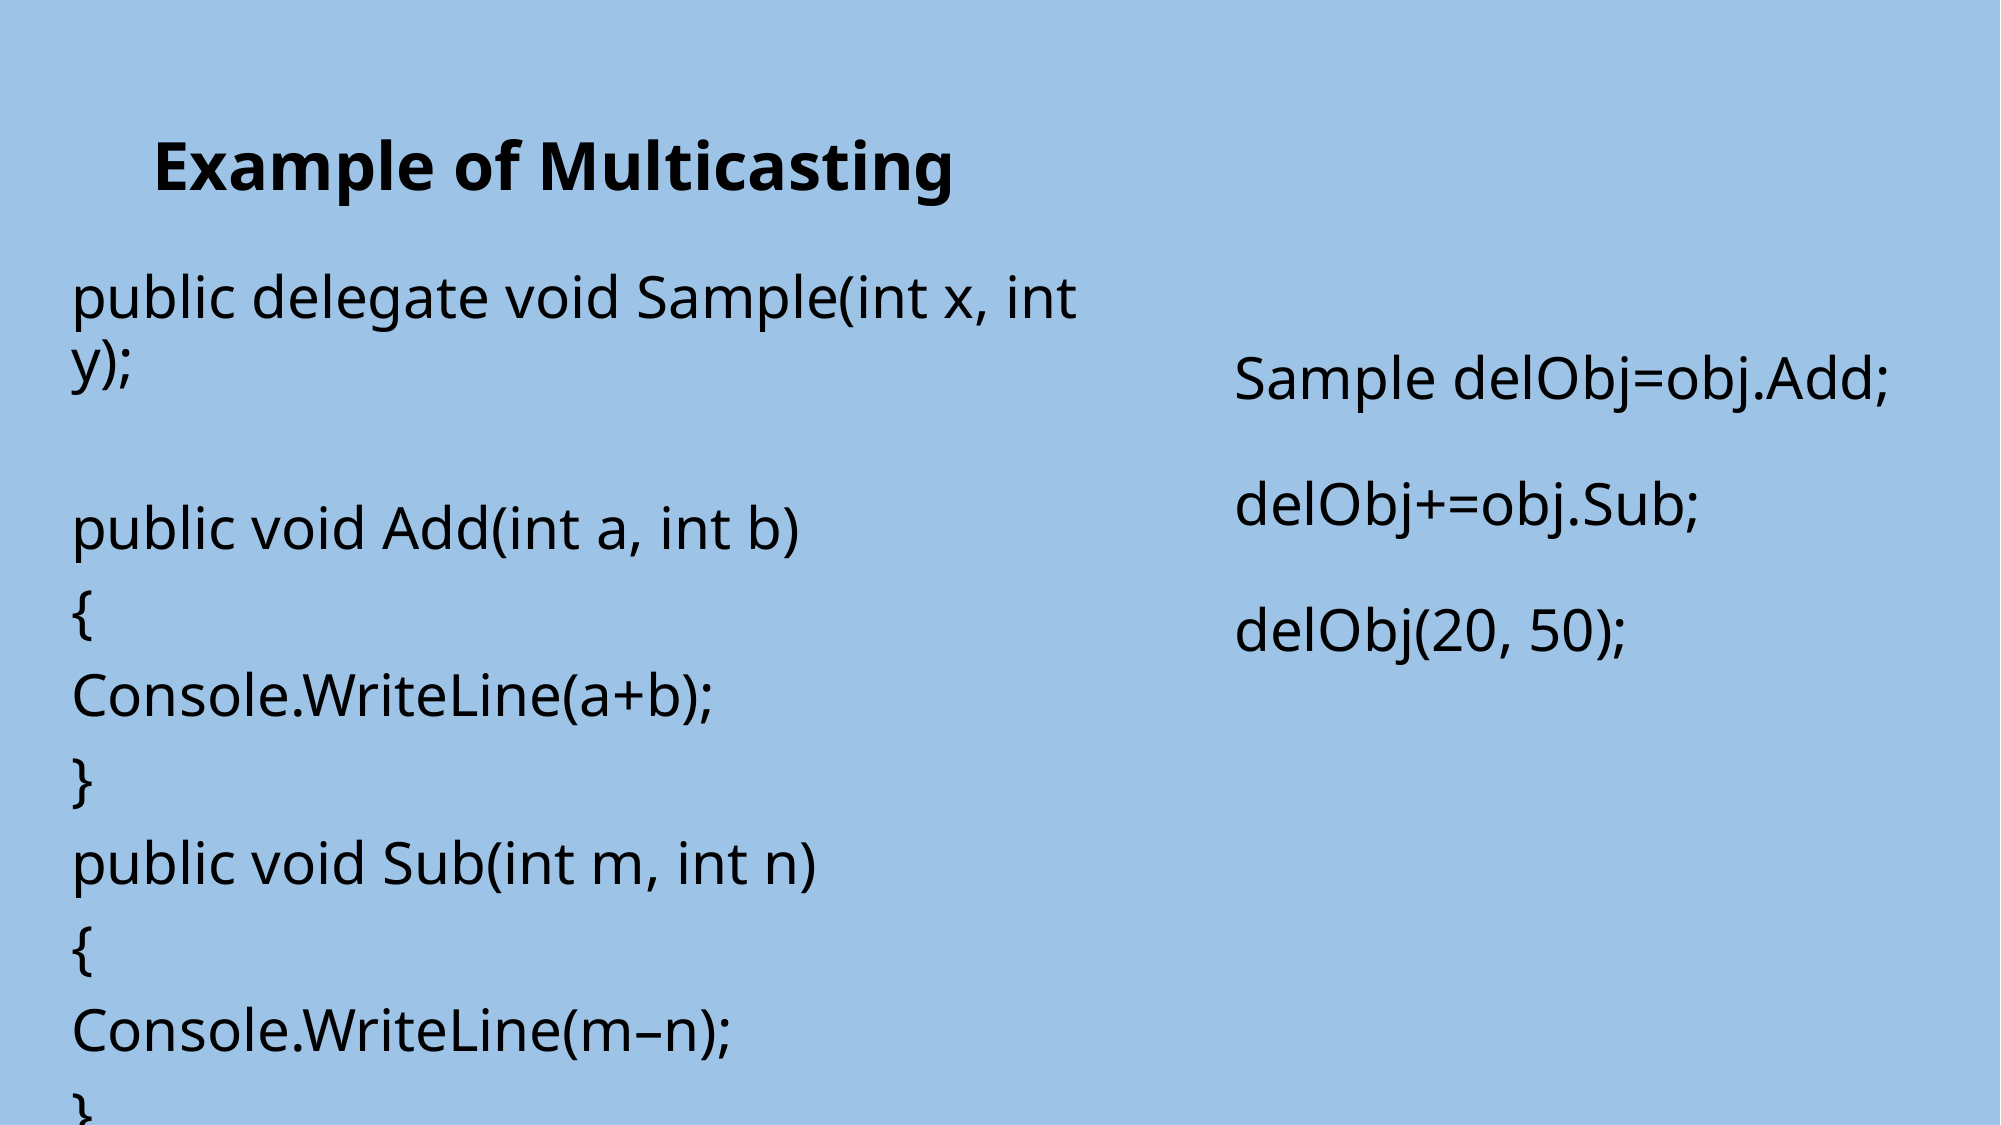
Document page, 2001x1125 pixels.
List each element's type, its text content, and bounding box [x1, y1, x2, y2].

list public delegate void Sample(int x, int y); public void Add(int a, int b) { Console.WriteLine(a+b); } public void Sub(int m, int n) { Console.WriteLine(m–n); } [56, 260, 1159, 1087]
text_box Sample delObj=obj.Add; delObj+=obj.Sub; delObj(20, 50); [1219, 299, 1966, 1014]
title Example of Multicasting [137, 59, 1863, 278]
